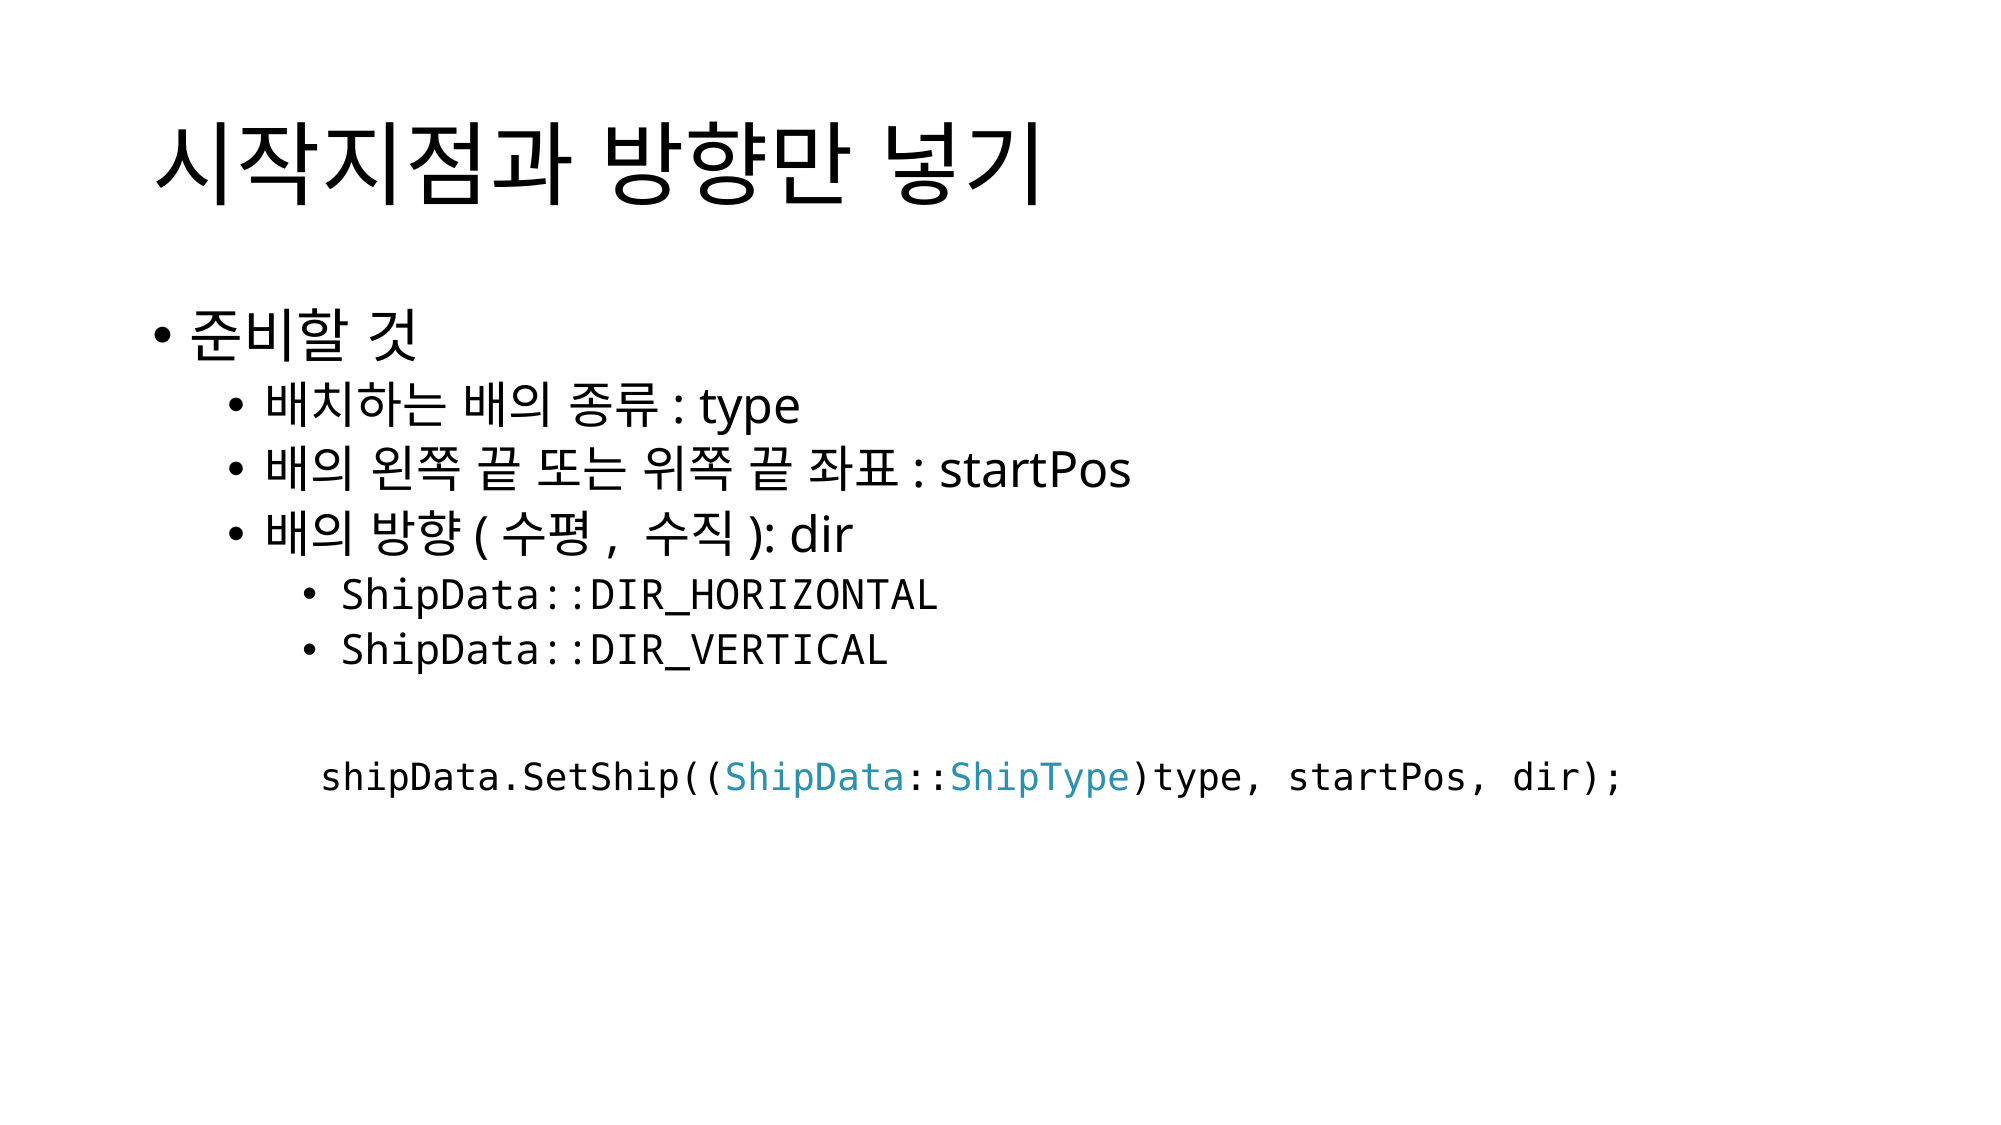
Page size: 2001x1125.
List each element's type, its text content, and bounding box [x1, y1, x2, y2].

title 시작지점과 방향만 넣기 [137, 59, 1863, 278]
text_box shipData.SetShip((ShipData::ShipType)type, startPos, dir); [305, 745, 1695, 806]
list 준비할 것 배치하는 배의 종류: type 배의 왼쪽 끝 또는 위쪽 끝 좌표: startPos 배의 방향(수평, 수직): dir ShipData::DIR_HORIZONTAL ShipData::DIR_VERTICAL [137, 299, 1863, 1014]
